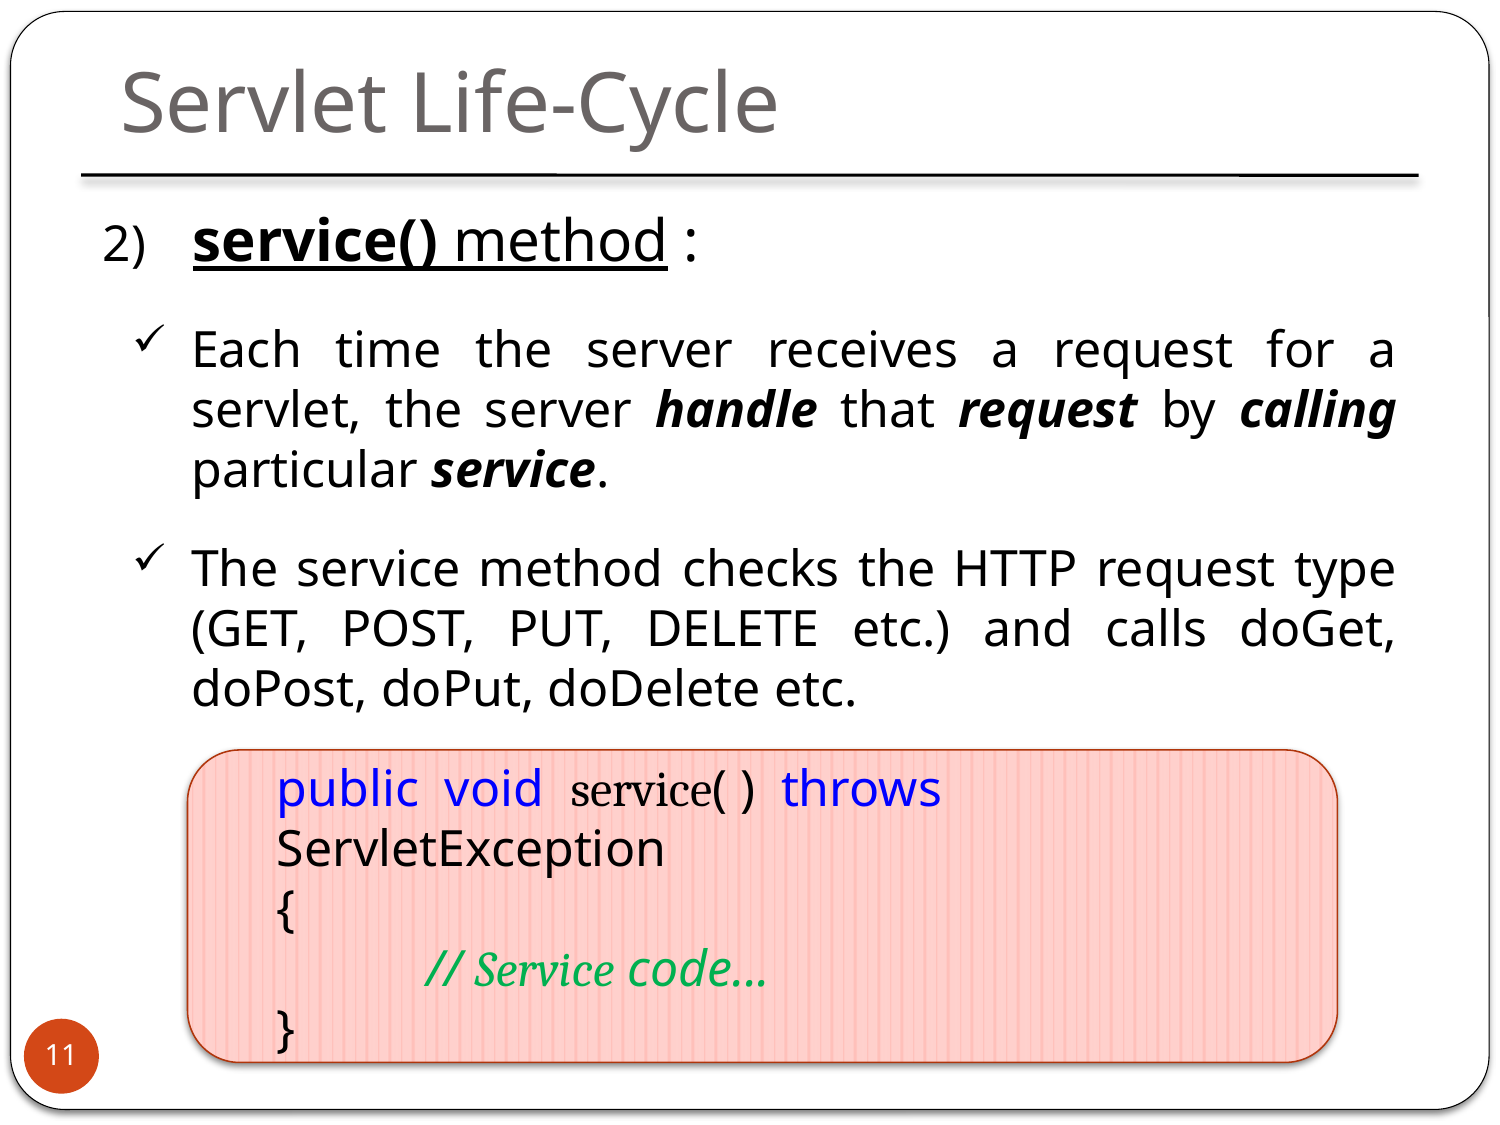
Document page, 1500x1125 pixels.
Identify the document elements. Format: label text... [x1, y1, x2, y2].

text_box public void service( ) throws ServletException { // Service code... } [186, 749, 1339, 1064]
text_box Servlet Life-Cycle [105, 32, 1381, 165]
text_box service() method : Each time the server receives a request for a servlet, the server handle that request by calling particular service. The service method checks the HTTP request type (GET, POST, PUT, DELETE etc.) and calls doGet, doPost, doPut, doDelete etc. [87, 196, 1413, 711]
slide_number 11 [23, 1018, 99, 1094]
